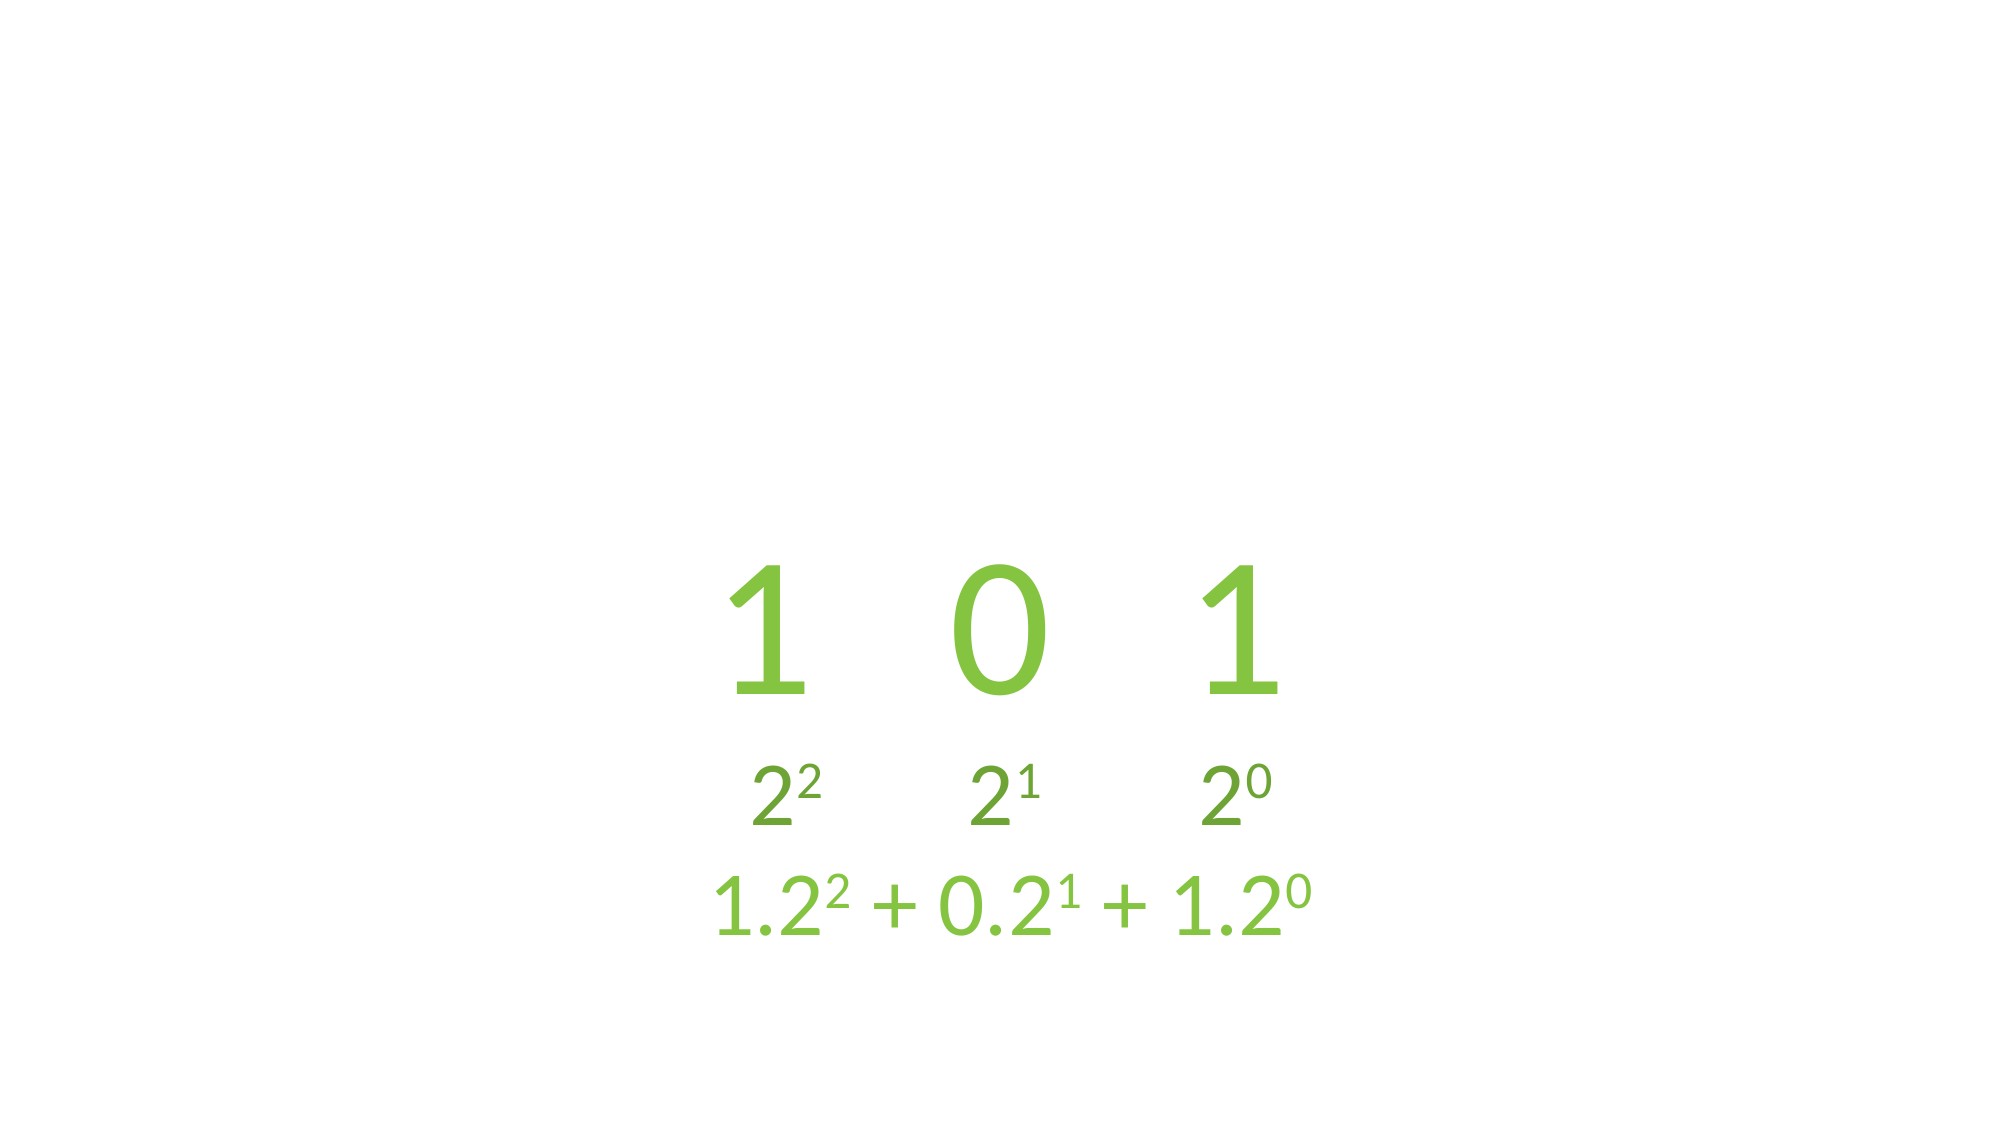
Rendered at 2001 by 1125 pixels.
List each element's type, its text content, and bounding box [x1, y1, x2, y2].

text_box 1 0 1 22 21 20 1.22 + 0.21 + 1.20 [672, 486, 1328, 962]
